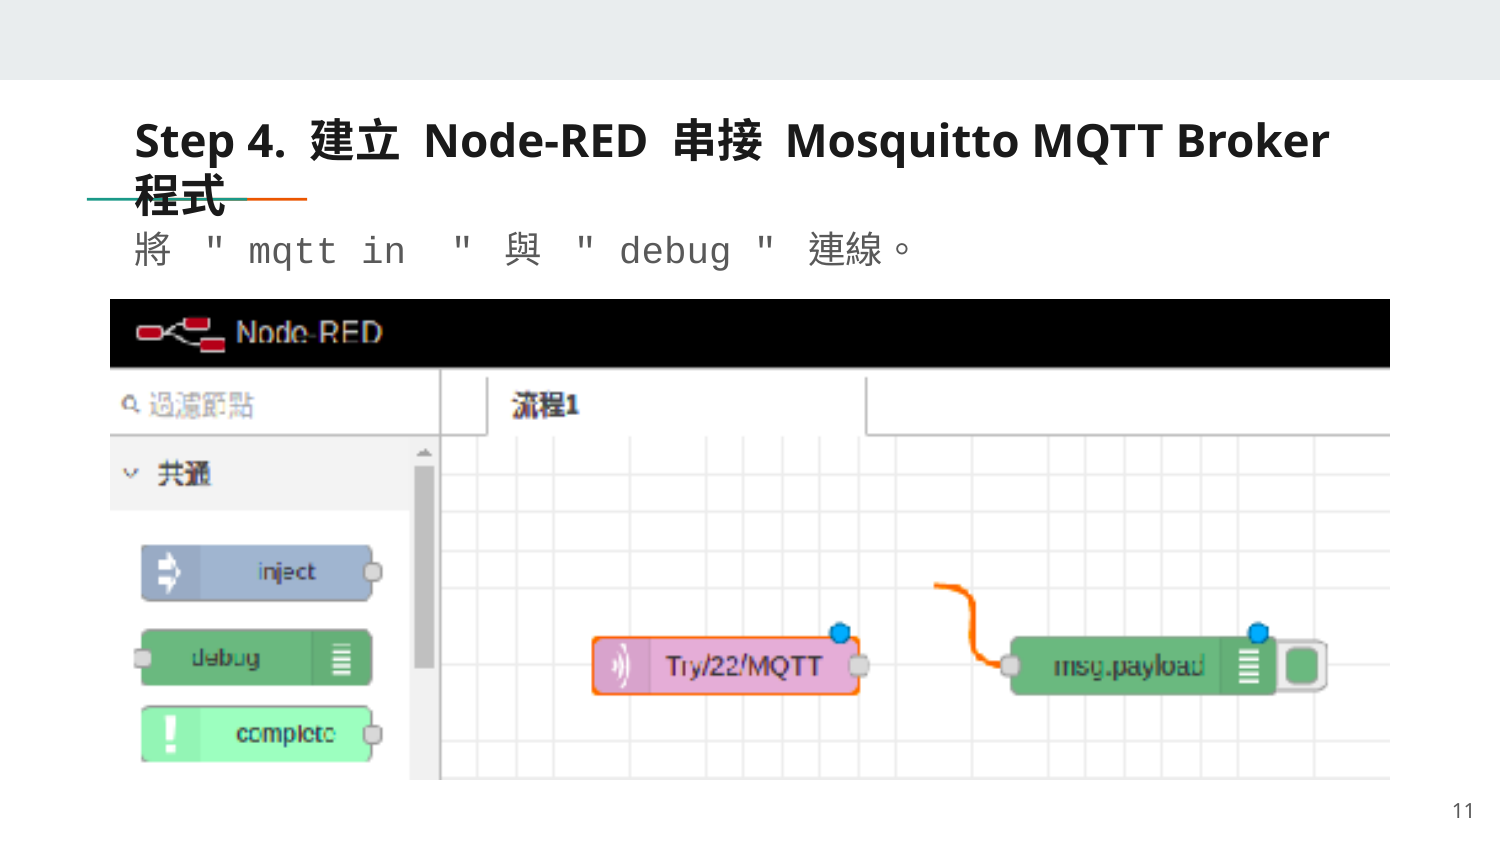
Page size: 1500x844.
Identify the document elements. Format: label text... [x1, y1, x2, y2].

title Step 4. 建立 Node-RED 串接 Mosquitto MQTT Broker 程式 [119, 96, 1381, 185]
slide_number ‹#› [1400, 779, 1491, 844]
list 將 " mqtt in " 與 " debug " 連線。 [119, 211, 1381, 297]
picture [110, 299, 1390, 780]
